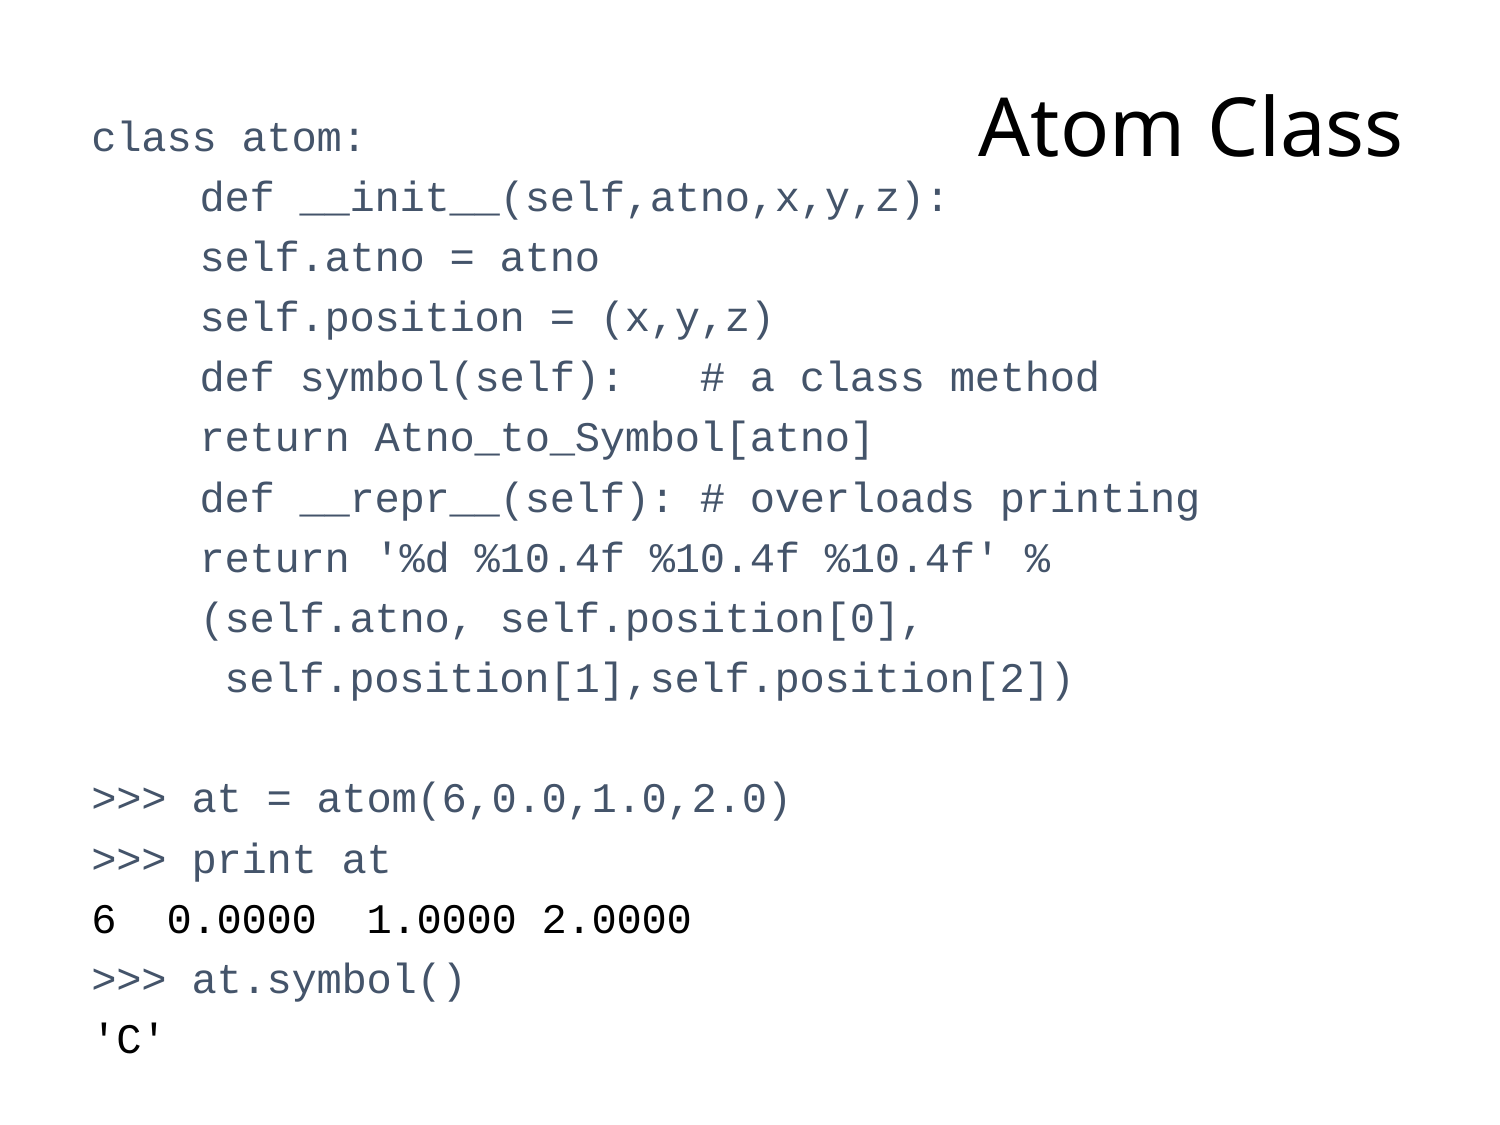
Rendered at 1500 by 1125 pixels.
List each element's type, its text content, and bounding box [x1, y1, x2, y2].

list class atom: def __init__(self,atno,x,y,z): self.atno = atno self.position = (x,y,z) def symbol(self): # a class method return Atno_to_Symbol[atno] def __repr__(self): # overloads printing return '%d %10.4f %10.4f %10.4f' % (self.atno, self.position[0], self.position[1],self.position[2]) >>> at = atom(6,0.0,1.0,2.0) >>> print at 6 0.0000 1.0000 2.0000 >>> at.symbol() 'C' [76, 107, 1363, 1081]
title Atom Class [963, 43, 1448, 216]
